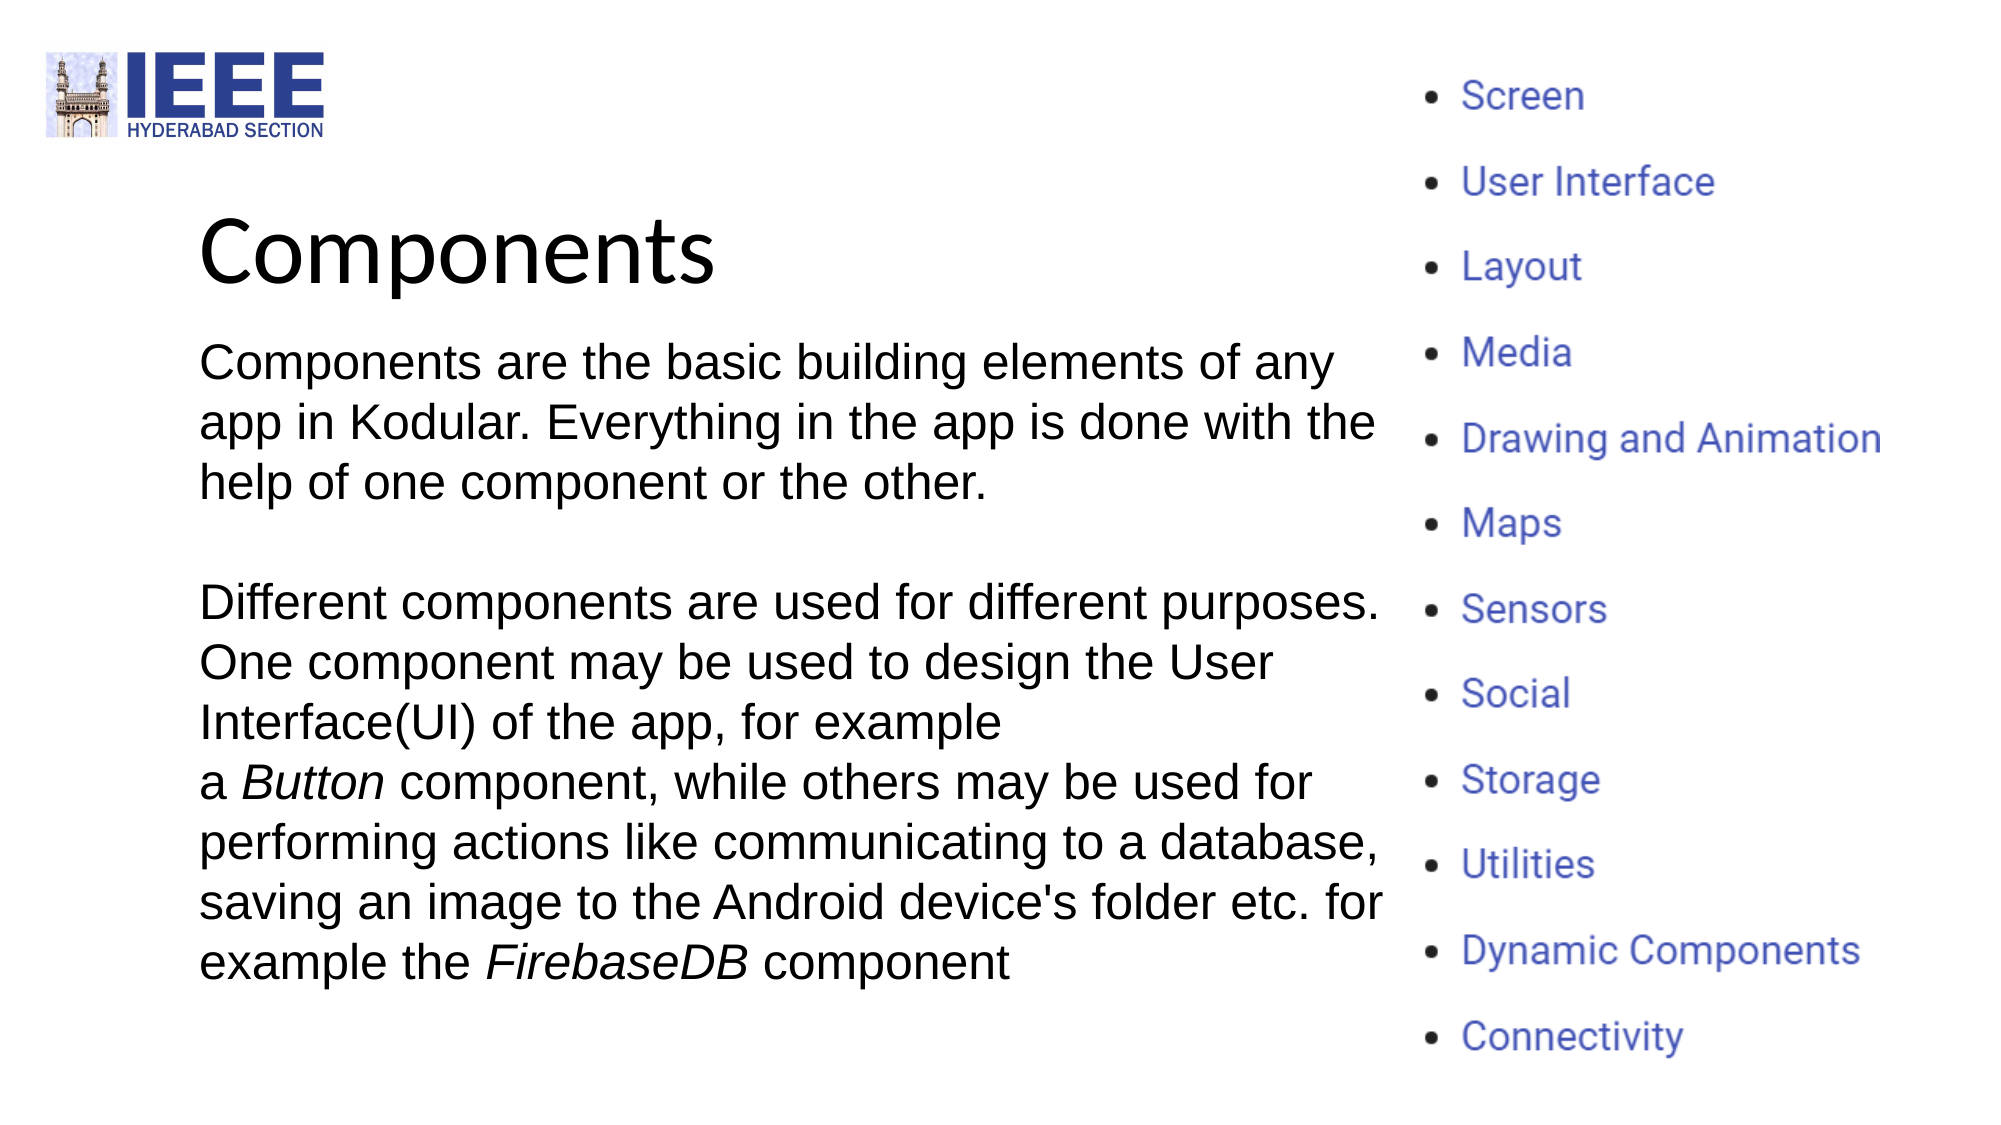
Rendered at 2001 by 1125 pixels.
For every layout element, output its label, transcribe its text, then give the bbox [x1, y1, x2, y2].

text_box Components [184, 115, 1391, 311]
text_box Components are the basic building elements of any app in Kodular. Everything in the app is done with the help of one component or the other. Different components are used for different purposes. One component may be used to design the User Interface(UI) of the app, for example a Button component, while others may be used for performing actions like communicating to a database, saving an image to the Android device's folder etc. for example the FirebaseDB component [184, 321, 1439, 1125]
picture [39, 43, 330, 144]
picture [1391, 52, 1880, 1085]
